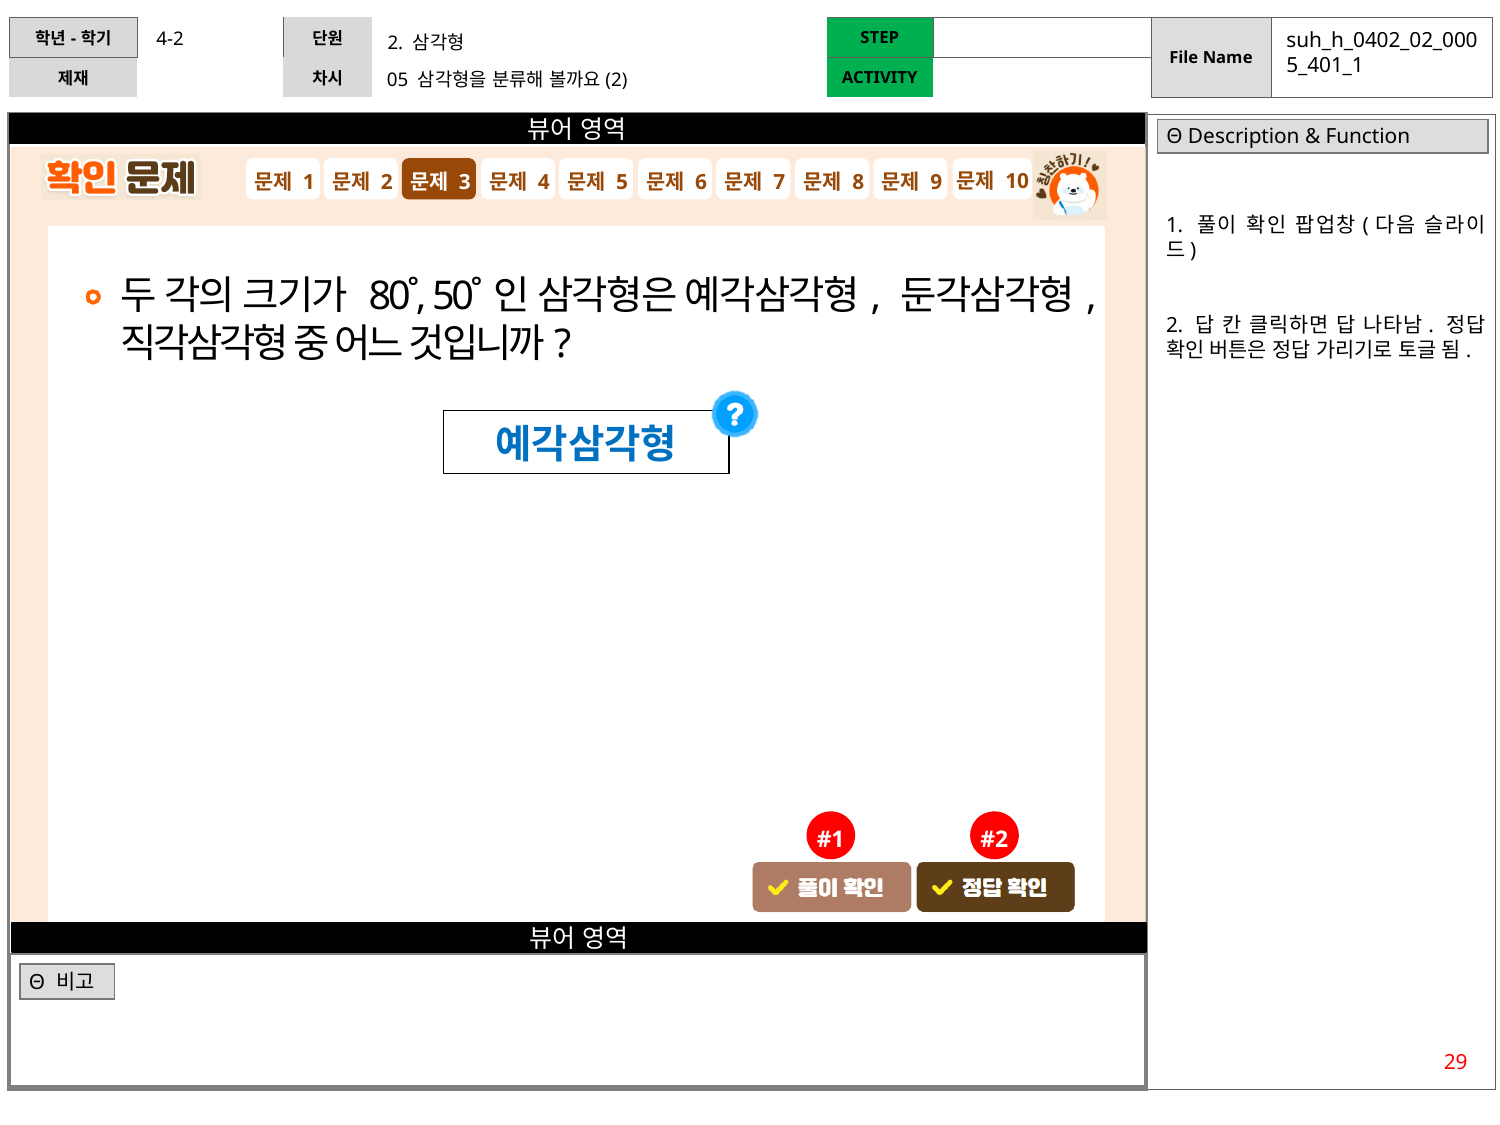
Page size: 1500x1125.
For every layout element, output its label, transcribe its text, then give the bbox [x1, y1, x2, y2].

text_box 05 삼각형을 분류해 볼까요(2) [372, 75, 821, 96]
text_box #2 [968, 809, 1021, 857]
picture [82, 285, 103, 307]
picture [41, 154, 201, 200]
picture [915, 858, 1078, 913]
text_box [0, 0, 1500, 75]
text_box suh_h_0402_02_0005_401_1 [1271, 75, 1500, 84]
picture [749, 858, 912, 914]
text_box #1 [804, 809, 858, 857]
text_box 1. 풀이 확인 팝업창(다음 슬라이드) 2. 답 칸 클릭하면 답 나타남. 정답 확인 버튼은 정답 가리기로 토글 됨. [1151, 179, 1500, 419]
table_header Θ Description & Function [1158, 120, 1487, 152]
picture [1033, 151, 1107, 220]
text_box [239, 147, 1052, 200]
text_box 두 각의 크기가 80˚, 50˚인 삼각형은 예각삼각형, 둔각삼각형, 직각삼각형 중 어느 것입니까? [105, 263, 1109, 373]
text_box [443, 385, 765, 474]
